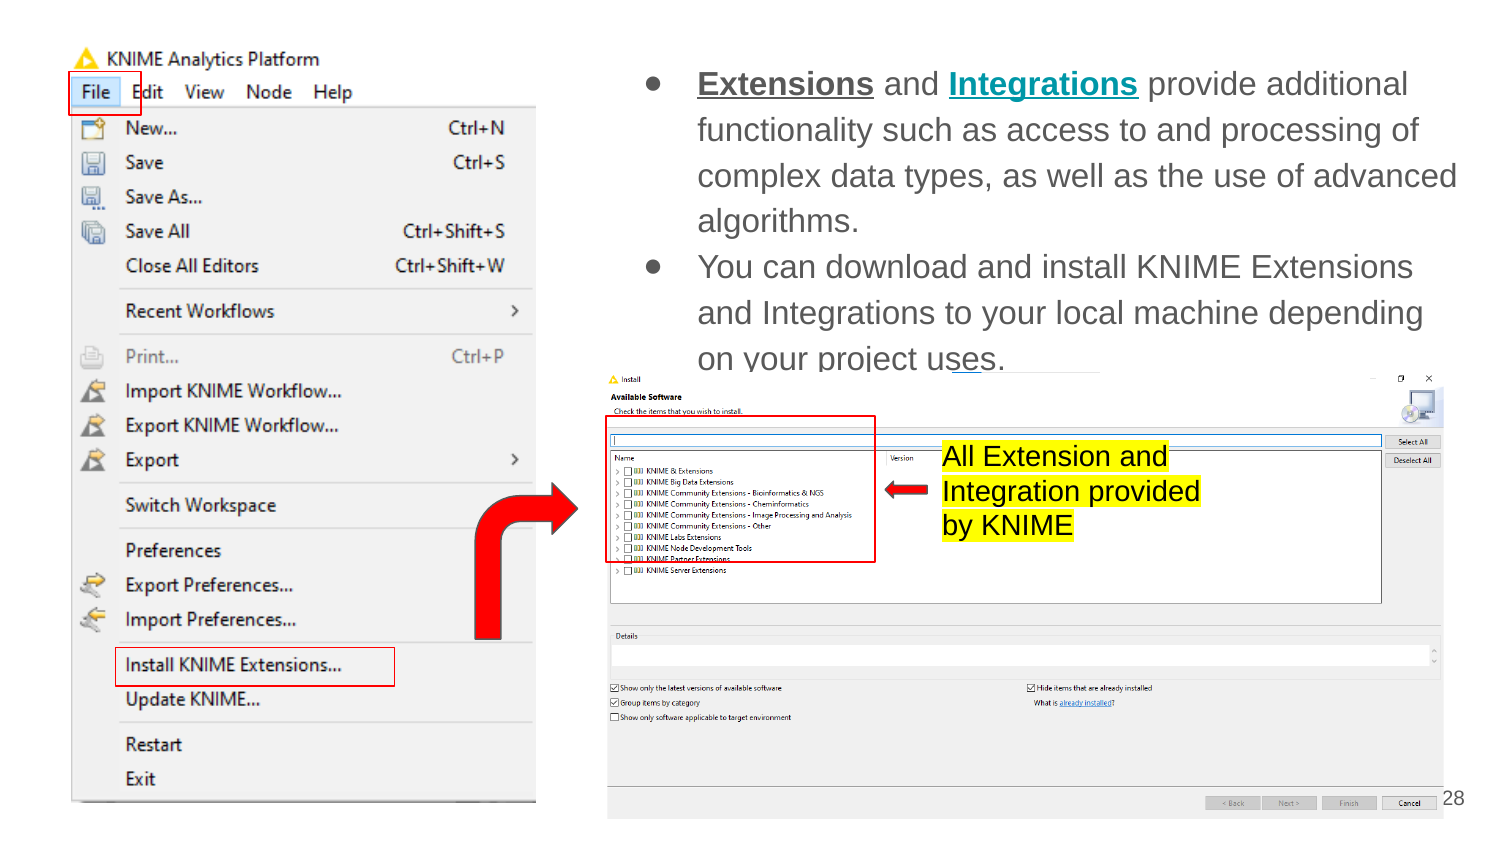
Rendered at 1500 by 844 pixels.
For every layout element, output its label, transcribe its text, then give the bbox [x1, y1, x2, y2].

text_box [541, 482, 578, 535]
picture [70, 41, 536, 803]
slide_number ‹#› [1389, 764, 1480, 830]
list Extensions and Integrations provide additional functionality such as access to and processing of complex data types, as well as the use of advanced algorithms. You can download and install KNIME Extensions and Integrations to your local machine depending on your project uses. [607, 41, 1480, 743]
picture [606, 372, 1444, 819]
